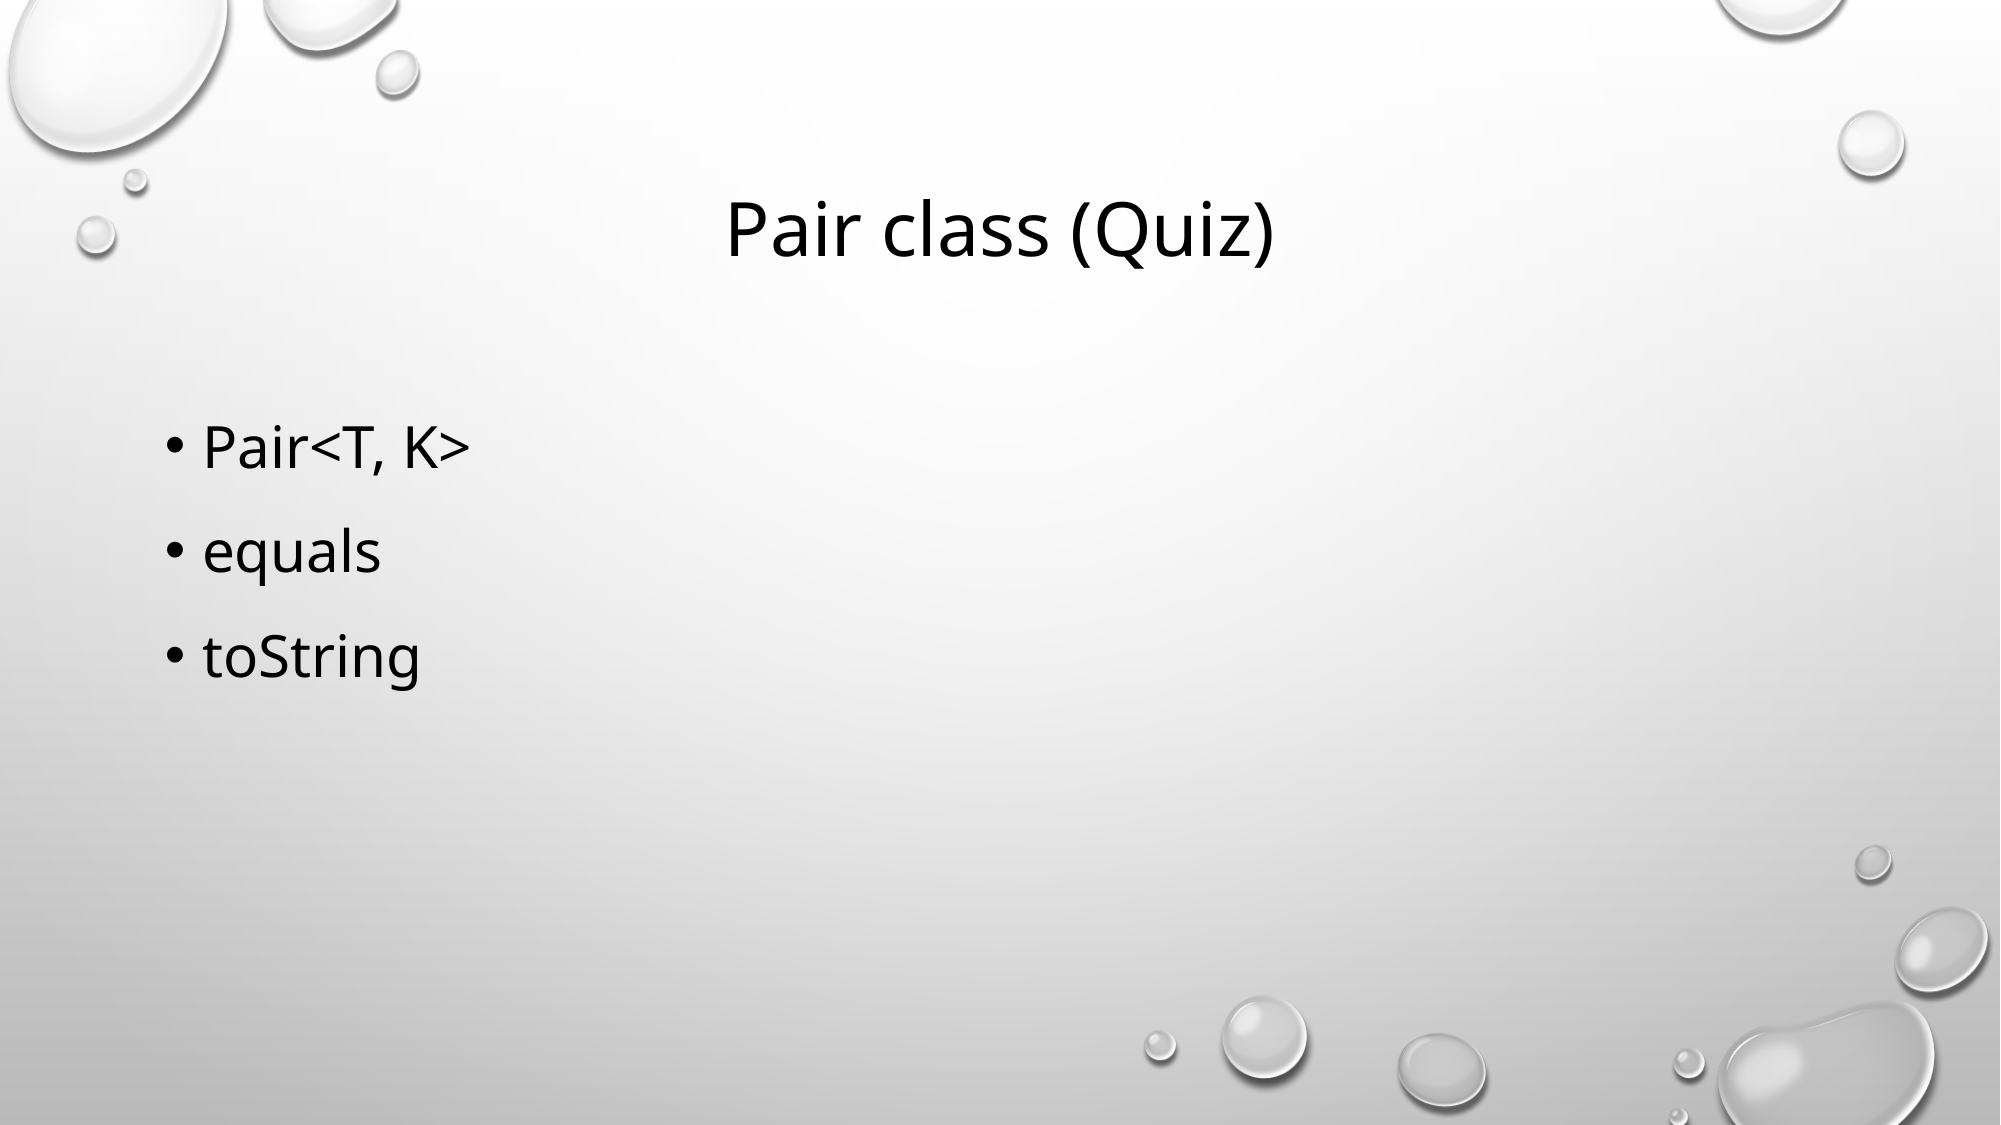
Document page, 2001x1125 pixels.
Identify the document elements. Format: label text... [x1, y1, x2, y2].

list Pair<T, K> equals toString [149, 388, 1850, 950]
title Pair class (Quiz) [149, 101, 1851, 364]
picture [0, 0, 2000, 1125]
